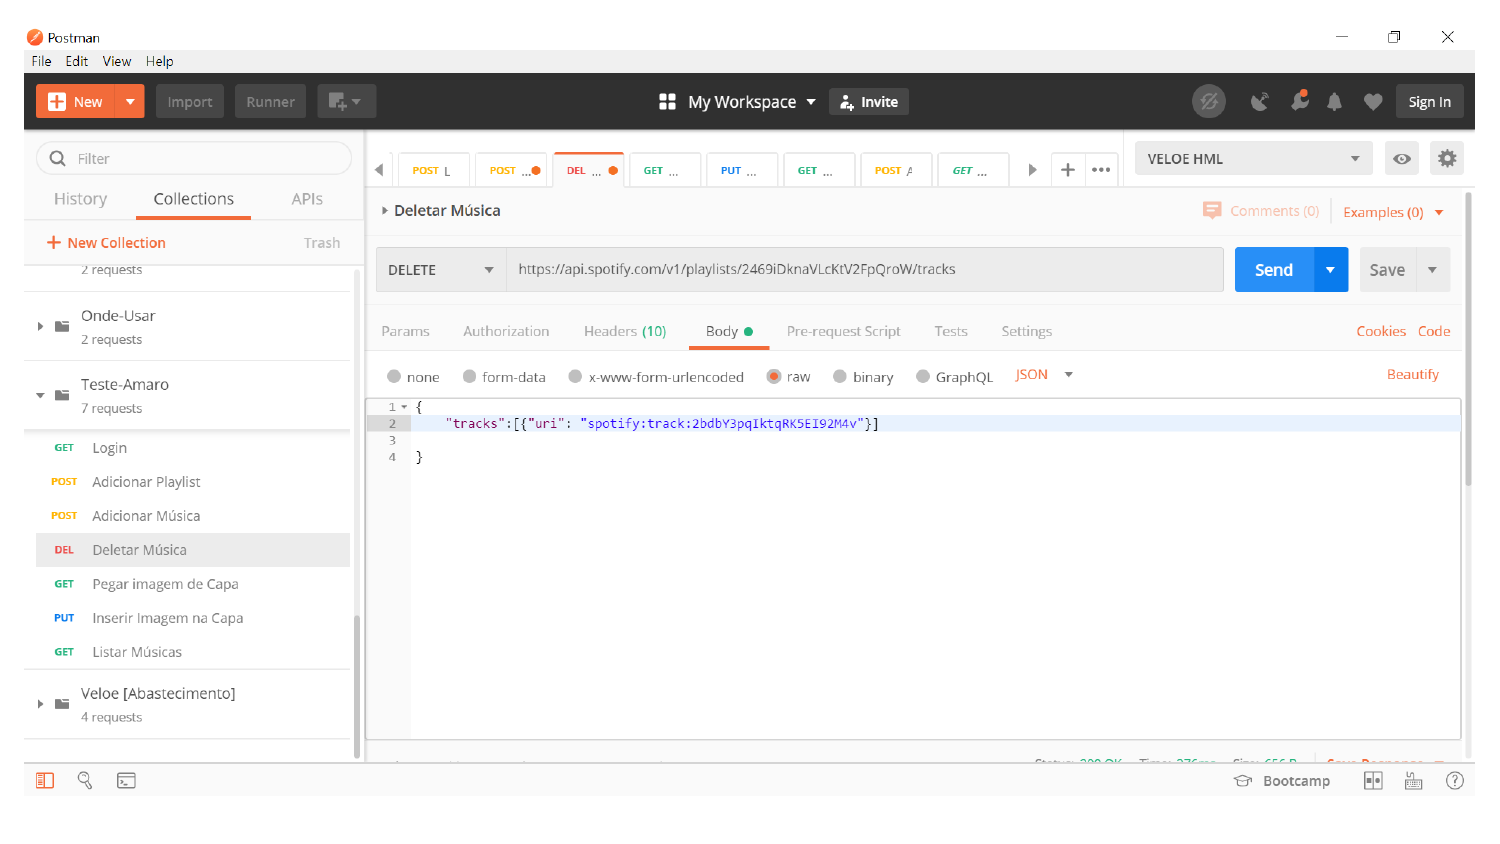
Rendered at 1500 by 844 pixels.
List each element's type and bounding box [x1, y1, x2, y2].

picture [24, 24, 1476, 796]
